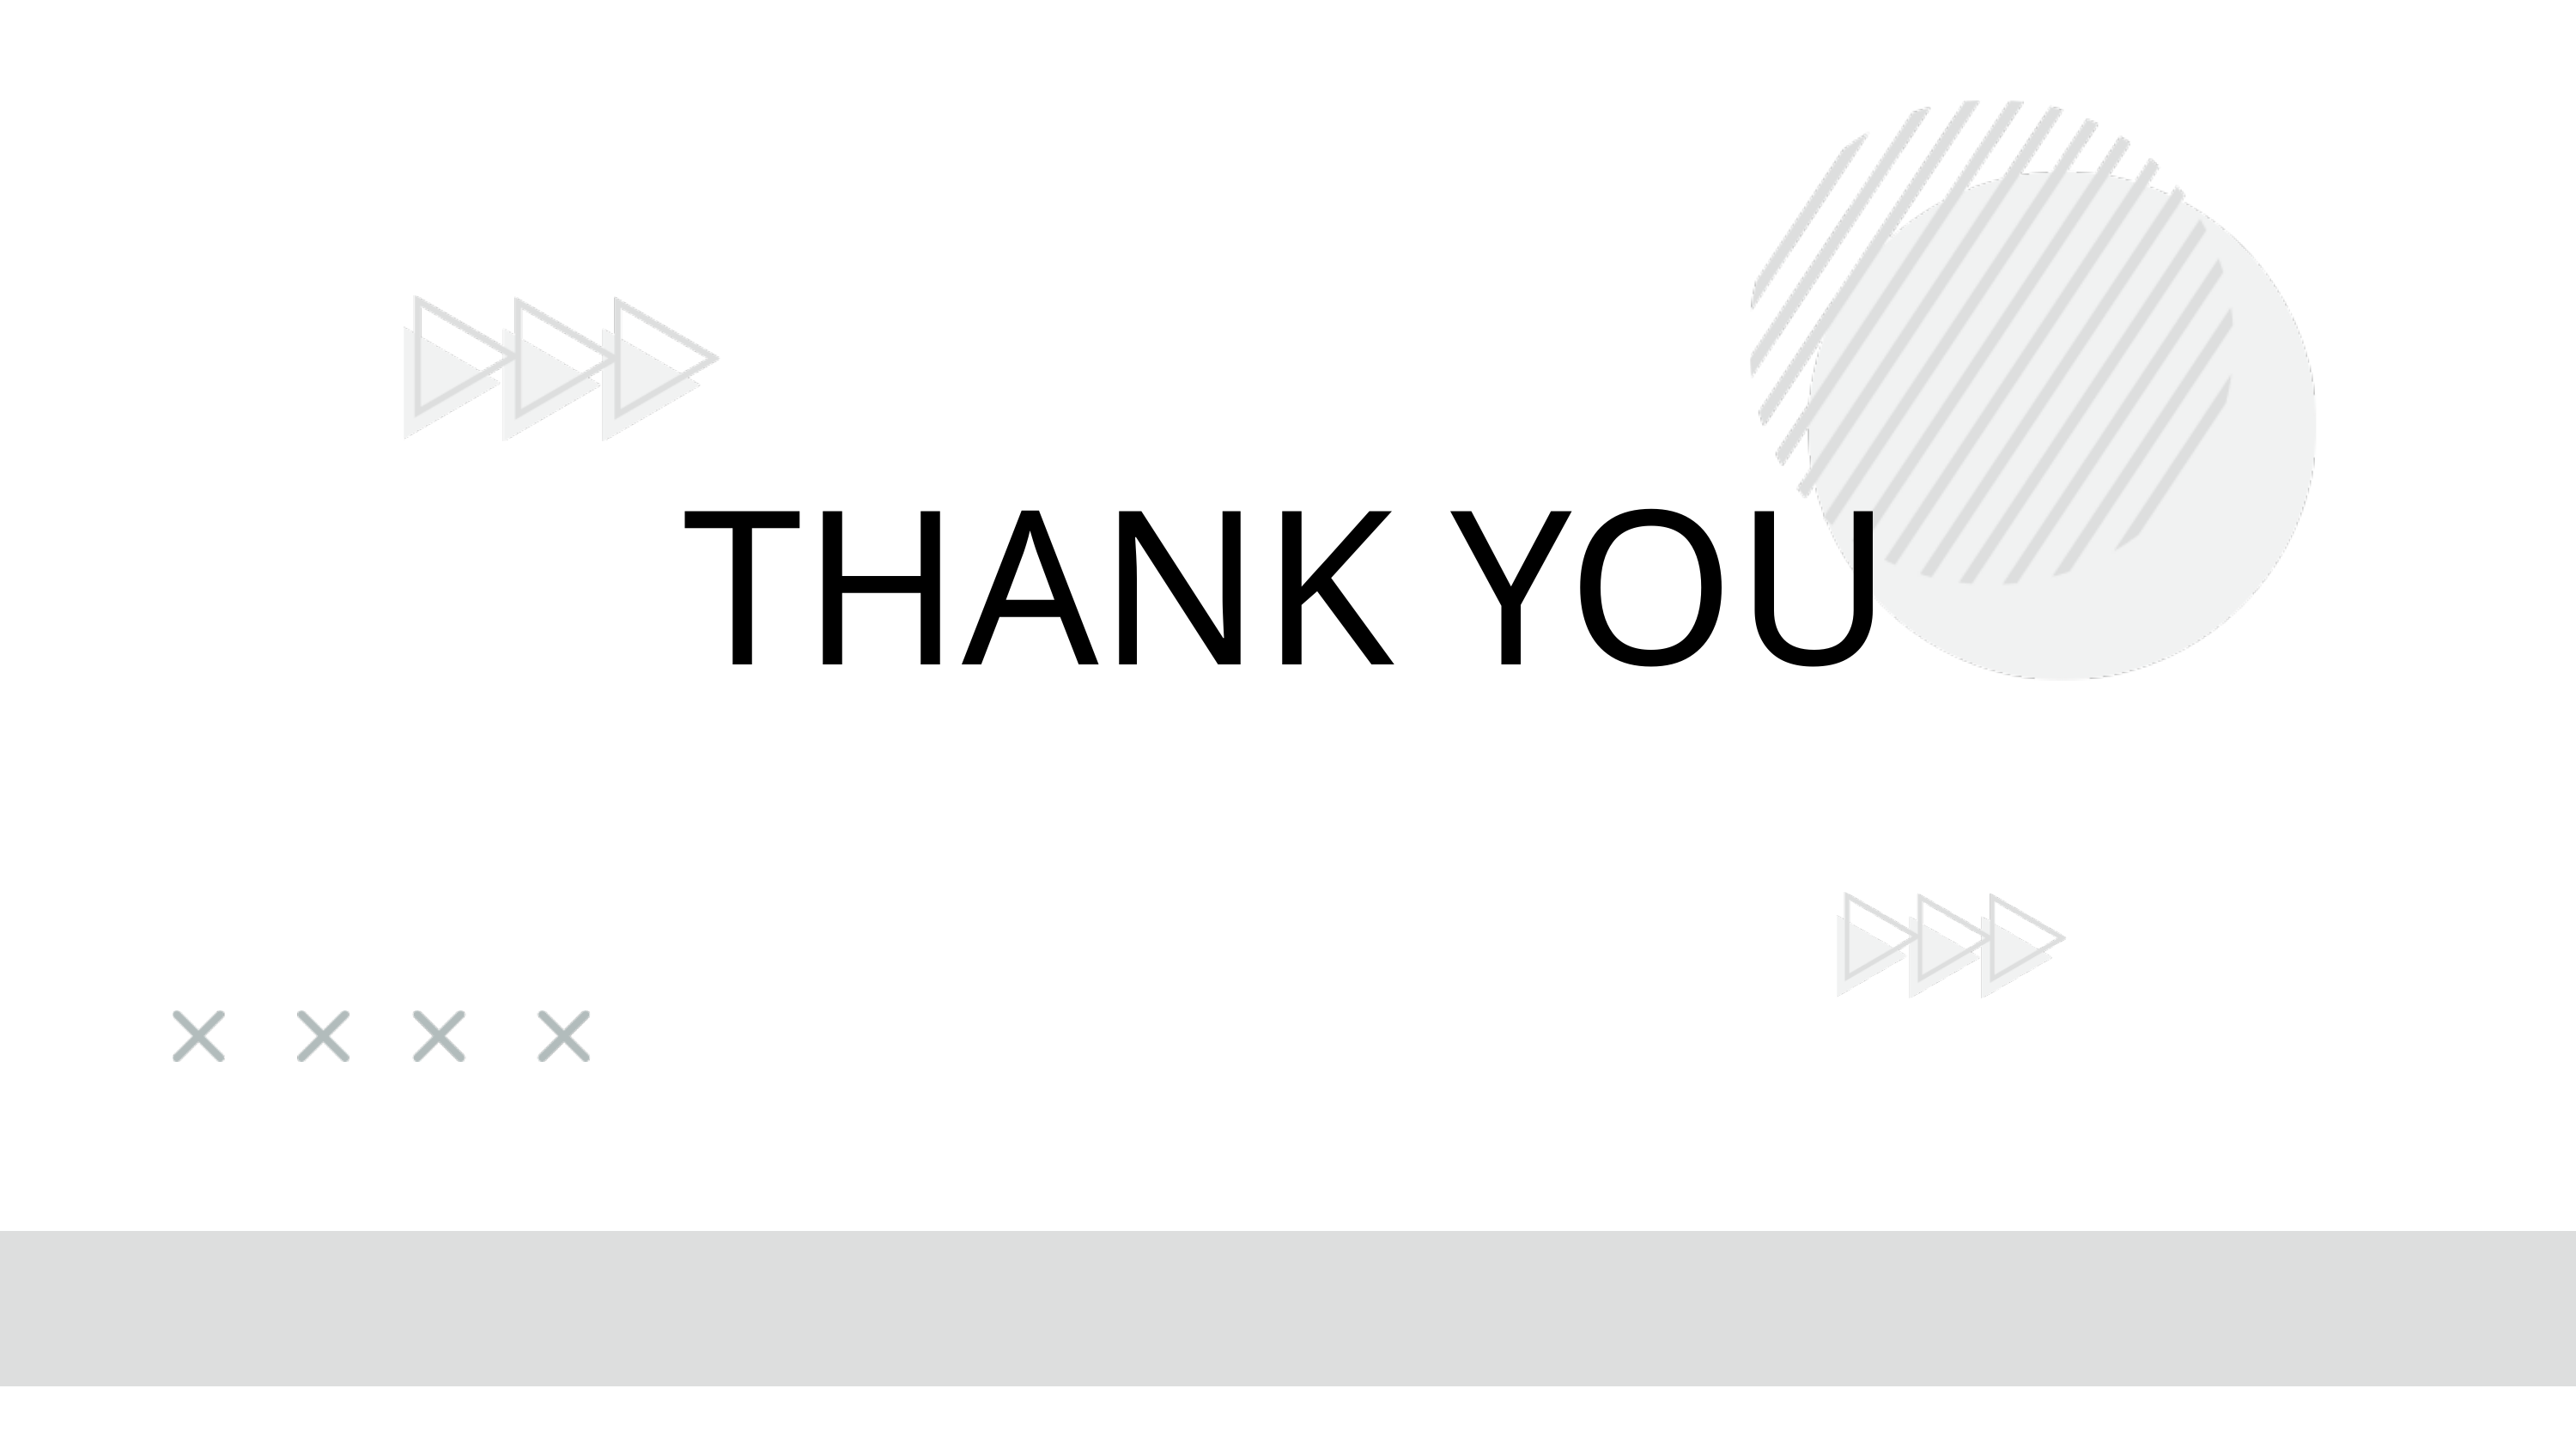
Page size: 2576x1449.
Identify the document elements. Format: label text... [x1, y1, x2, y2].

text_box [173, 1010, 591, 1063]
text_box [1837, 892, 2067, 998]
text_box [1750, 100, 2317, 681]
text_box [404, 295, 720, 442]
text_box THANK YOU [460, 407, 2116, 708]
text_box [0, 1230, 2576, 1387]
